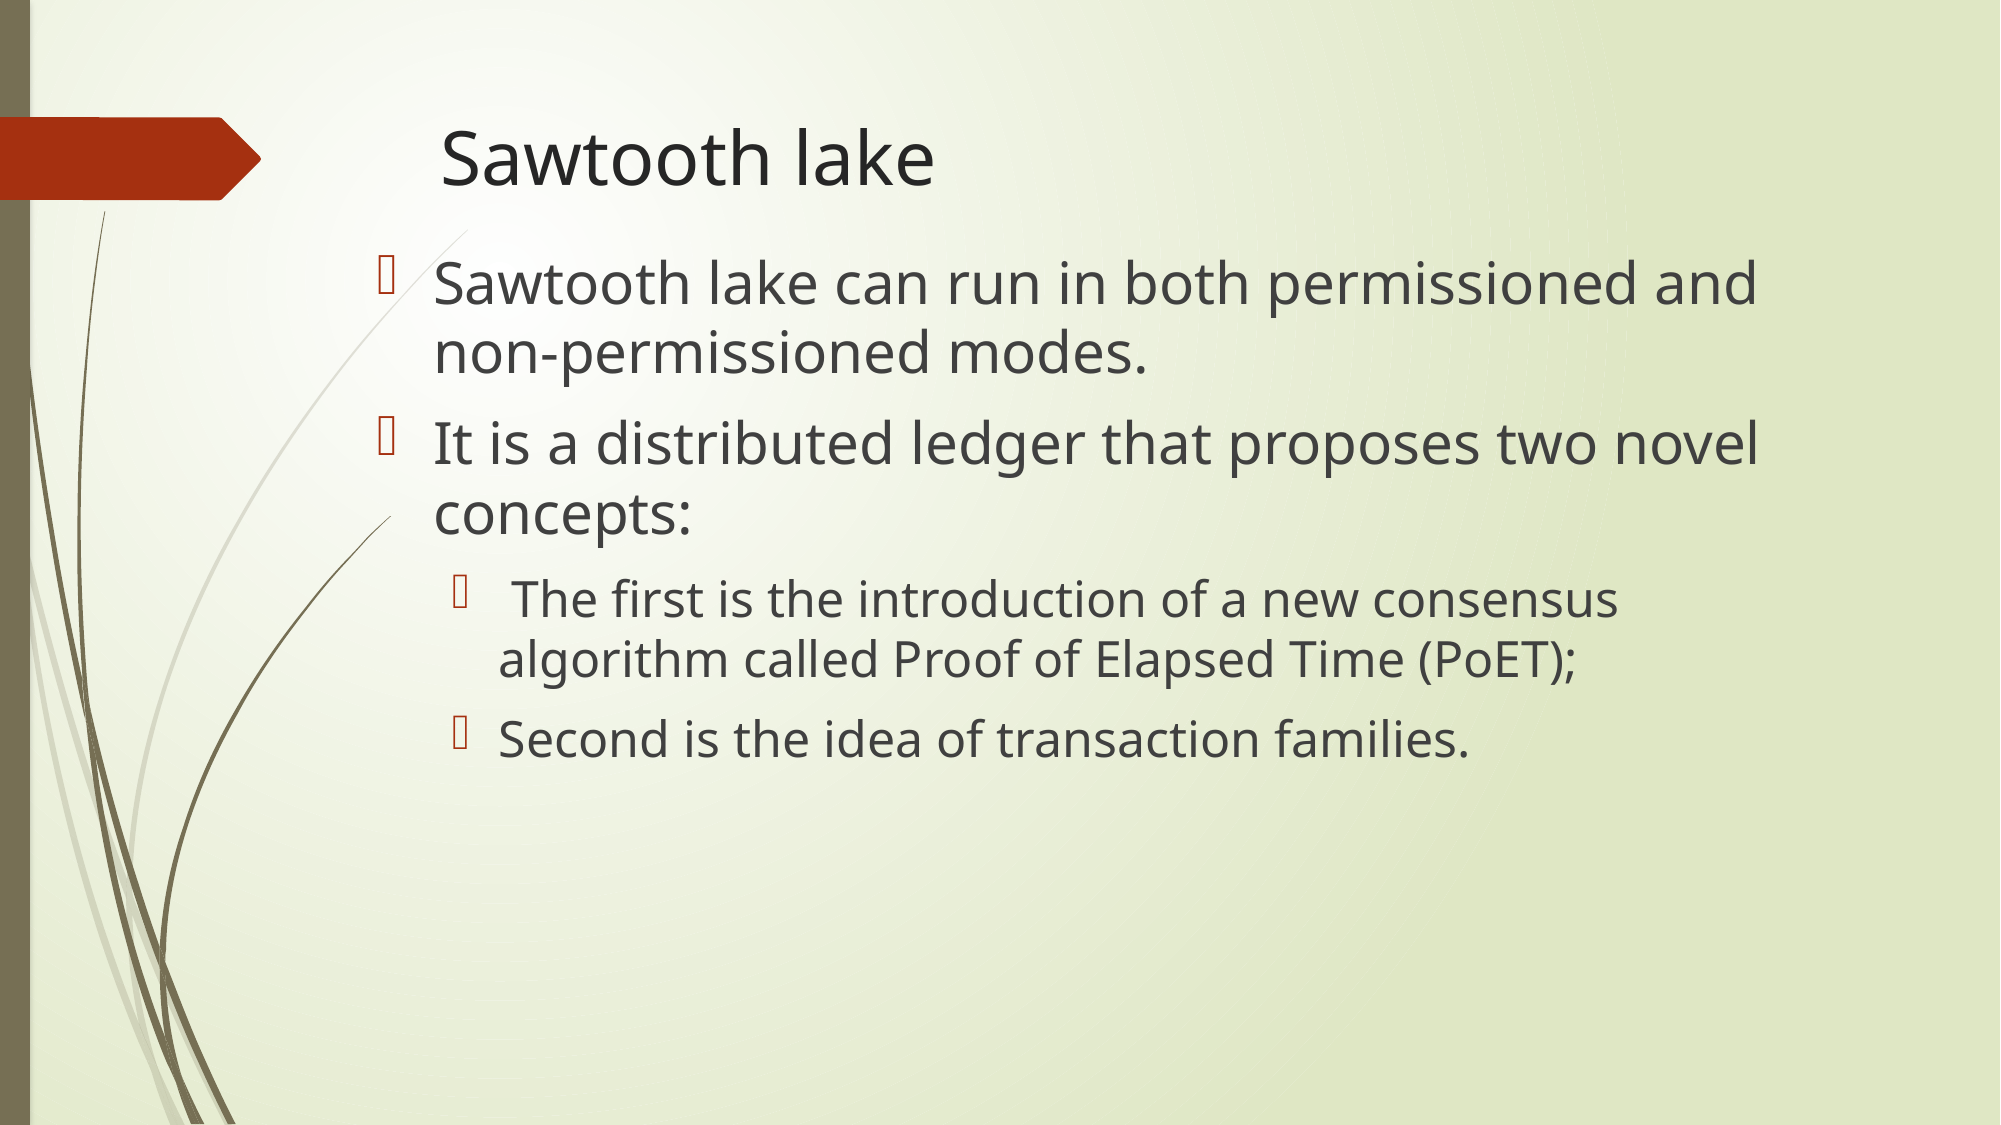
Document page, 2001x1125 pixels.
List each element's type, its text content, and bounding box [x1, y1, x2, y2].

title Sawtooth lake [425, 102, 1888, 313]
list Sawtooth lake can run in both permissioned and non-permissioned modes. It is a distributed ledger that proposes two novel concepts: The first is the introduction of a new consensus algorithm called Proof of Elapsed Time (PoET); Second is the idea of transaction families. [361, 238, 1825, 858]
